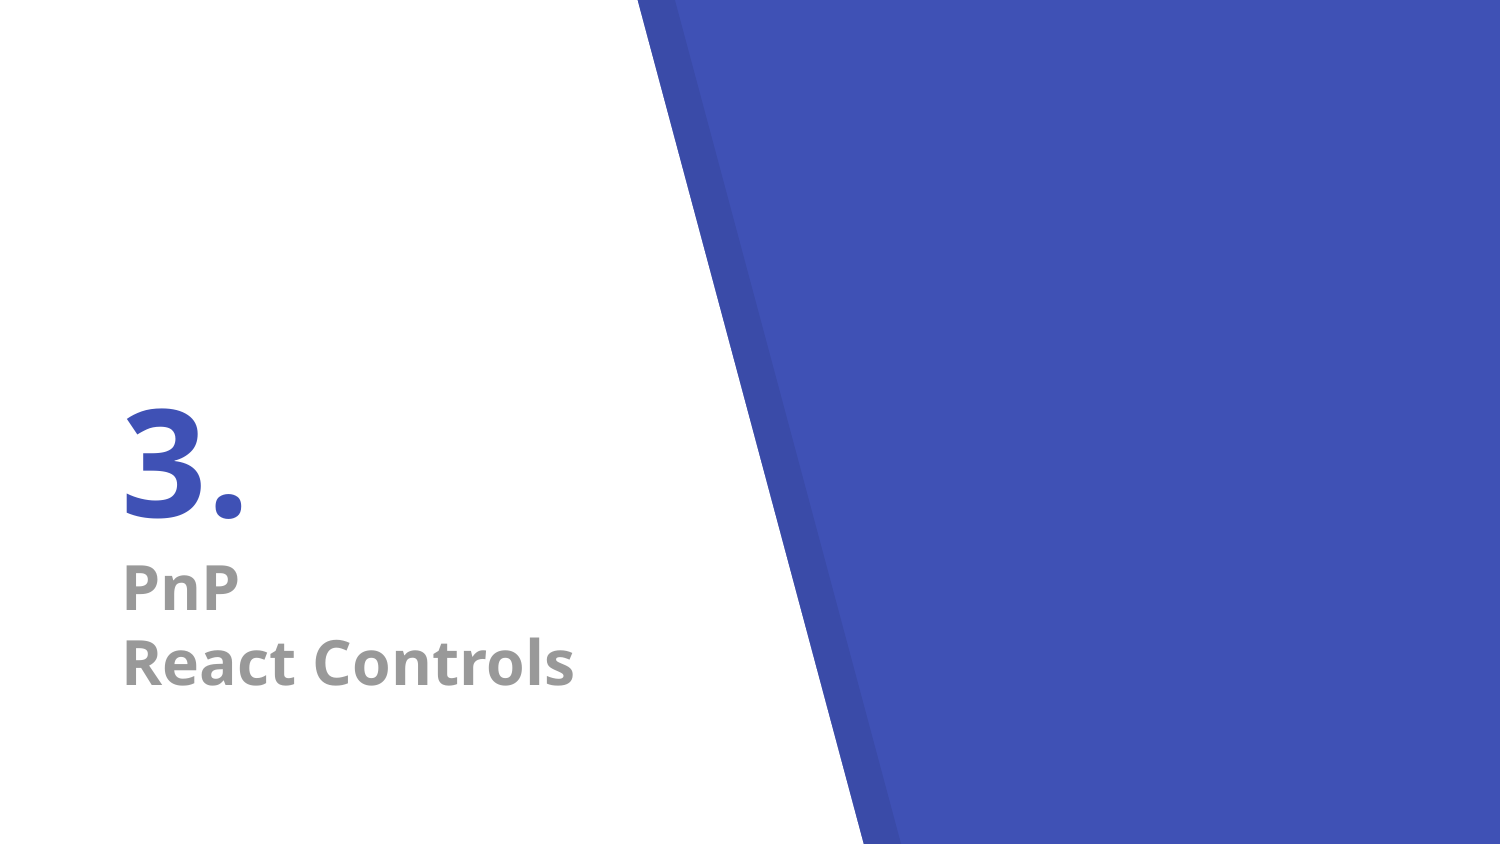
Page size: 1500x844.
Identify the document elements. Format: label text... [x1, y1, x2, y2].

title 3. PnP React Controls [106, 222, 685, 713]
